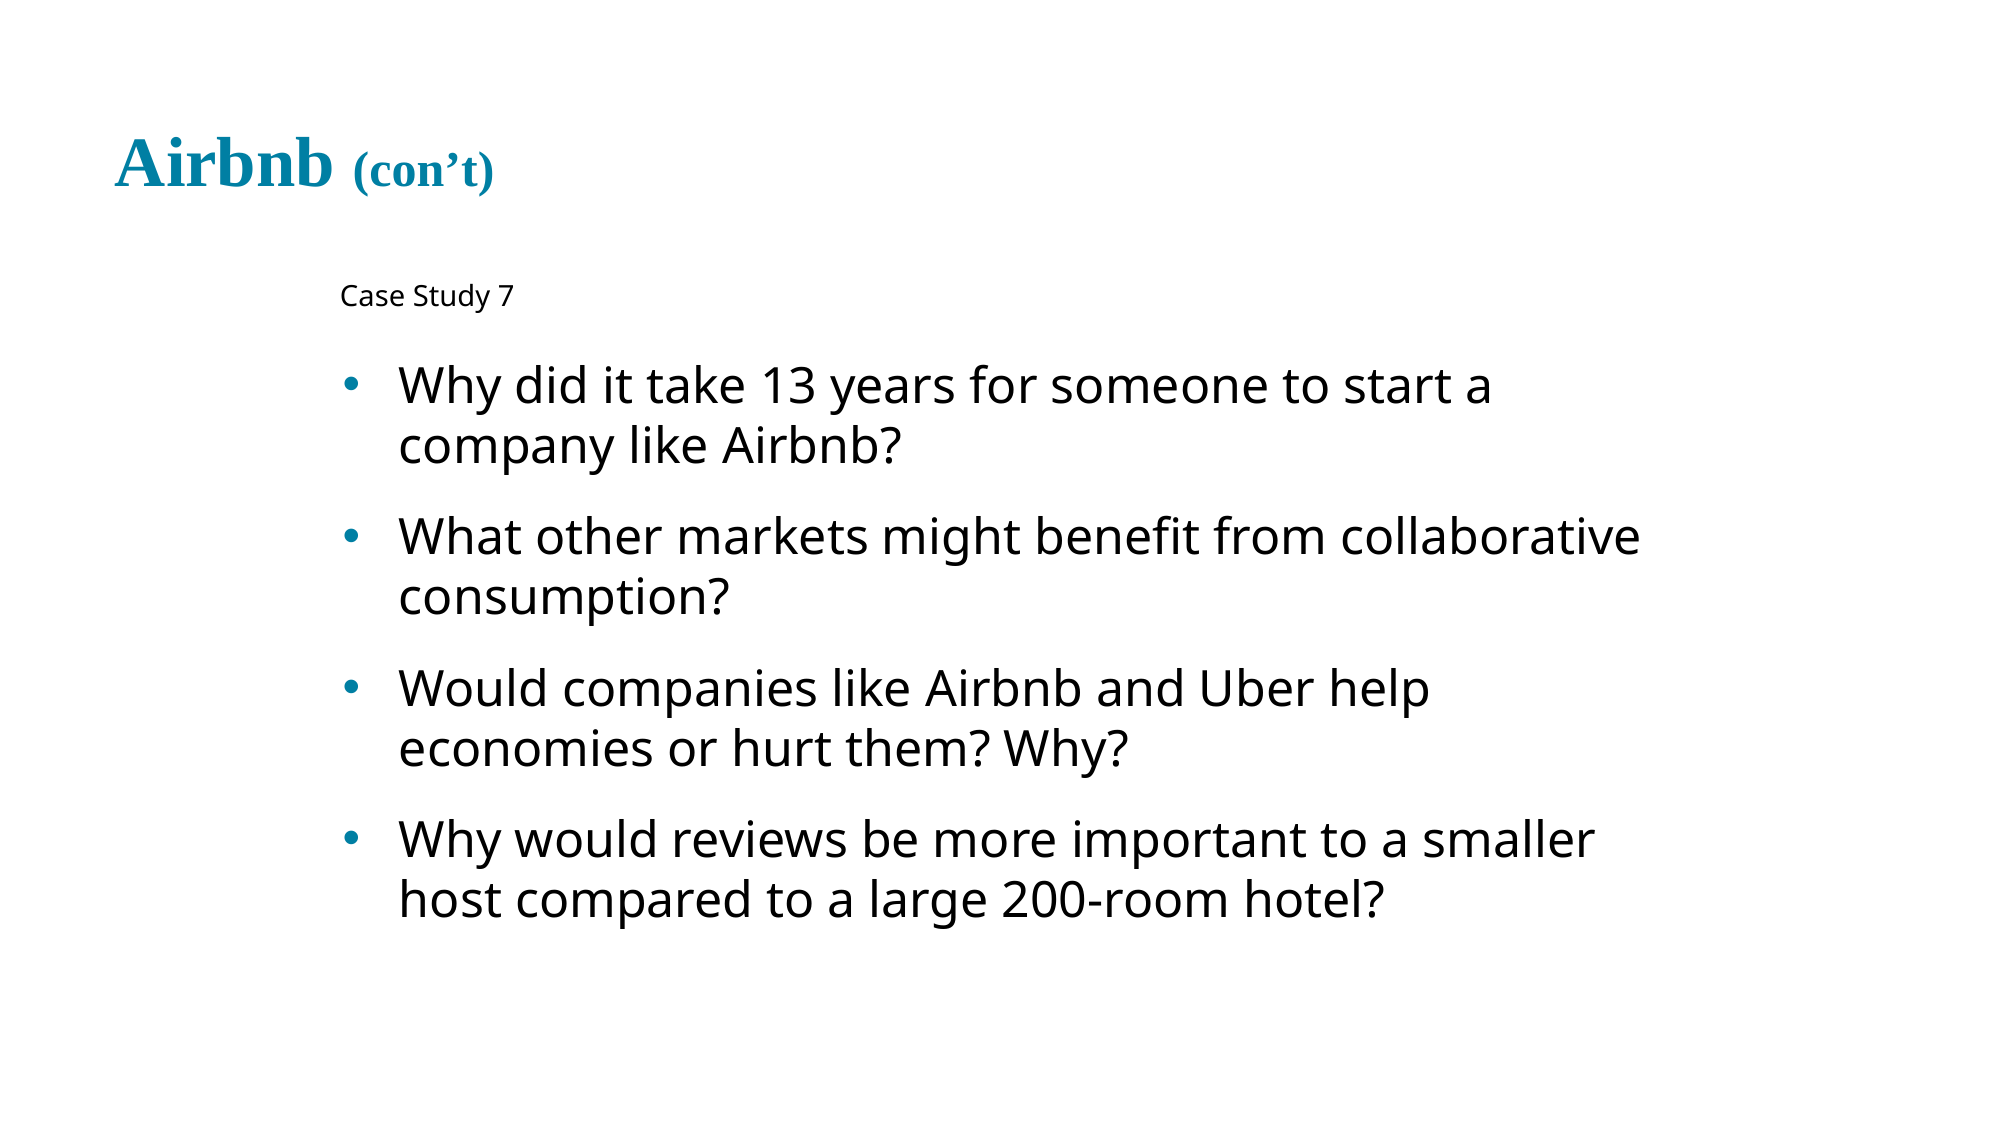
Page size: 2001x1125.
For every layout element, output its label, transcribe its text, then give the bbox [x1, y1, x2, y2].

list Why did it take 13 years for someone to start a company like Airbnb? What other markets might benefit from collaborative consumption? Would companies like Airbnb and Uber help economies or hurt them? Why? Why would reviews be more important to a smaller host compared to a large 200-room hotel? [327, 338, 1678, 977]
title Airbnb (con’t) [99, 35, 1900, 216]
list Case Study 7 [324, 262, 1675, 339]
